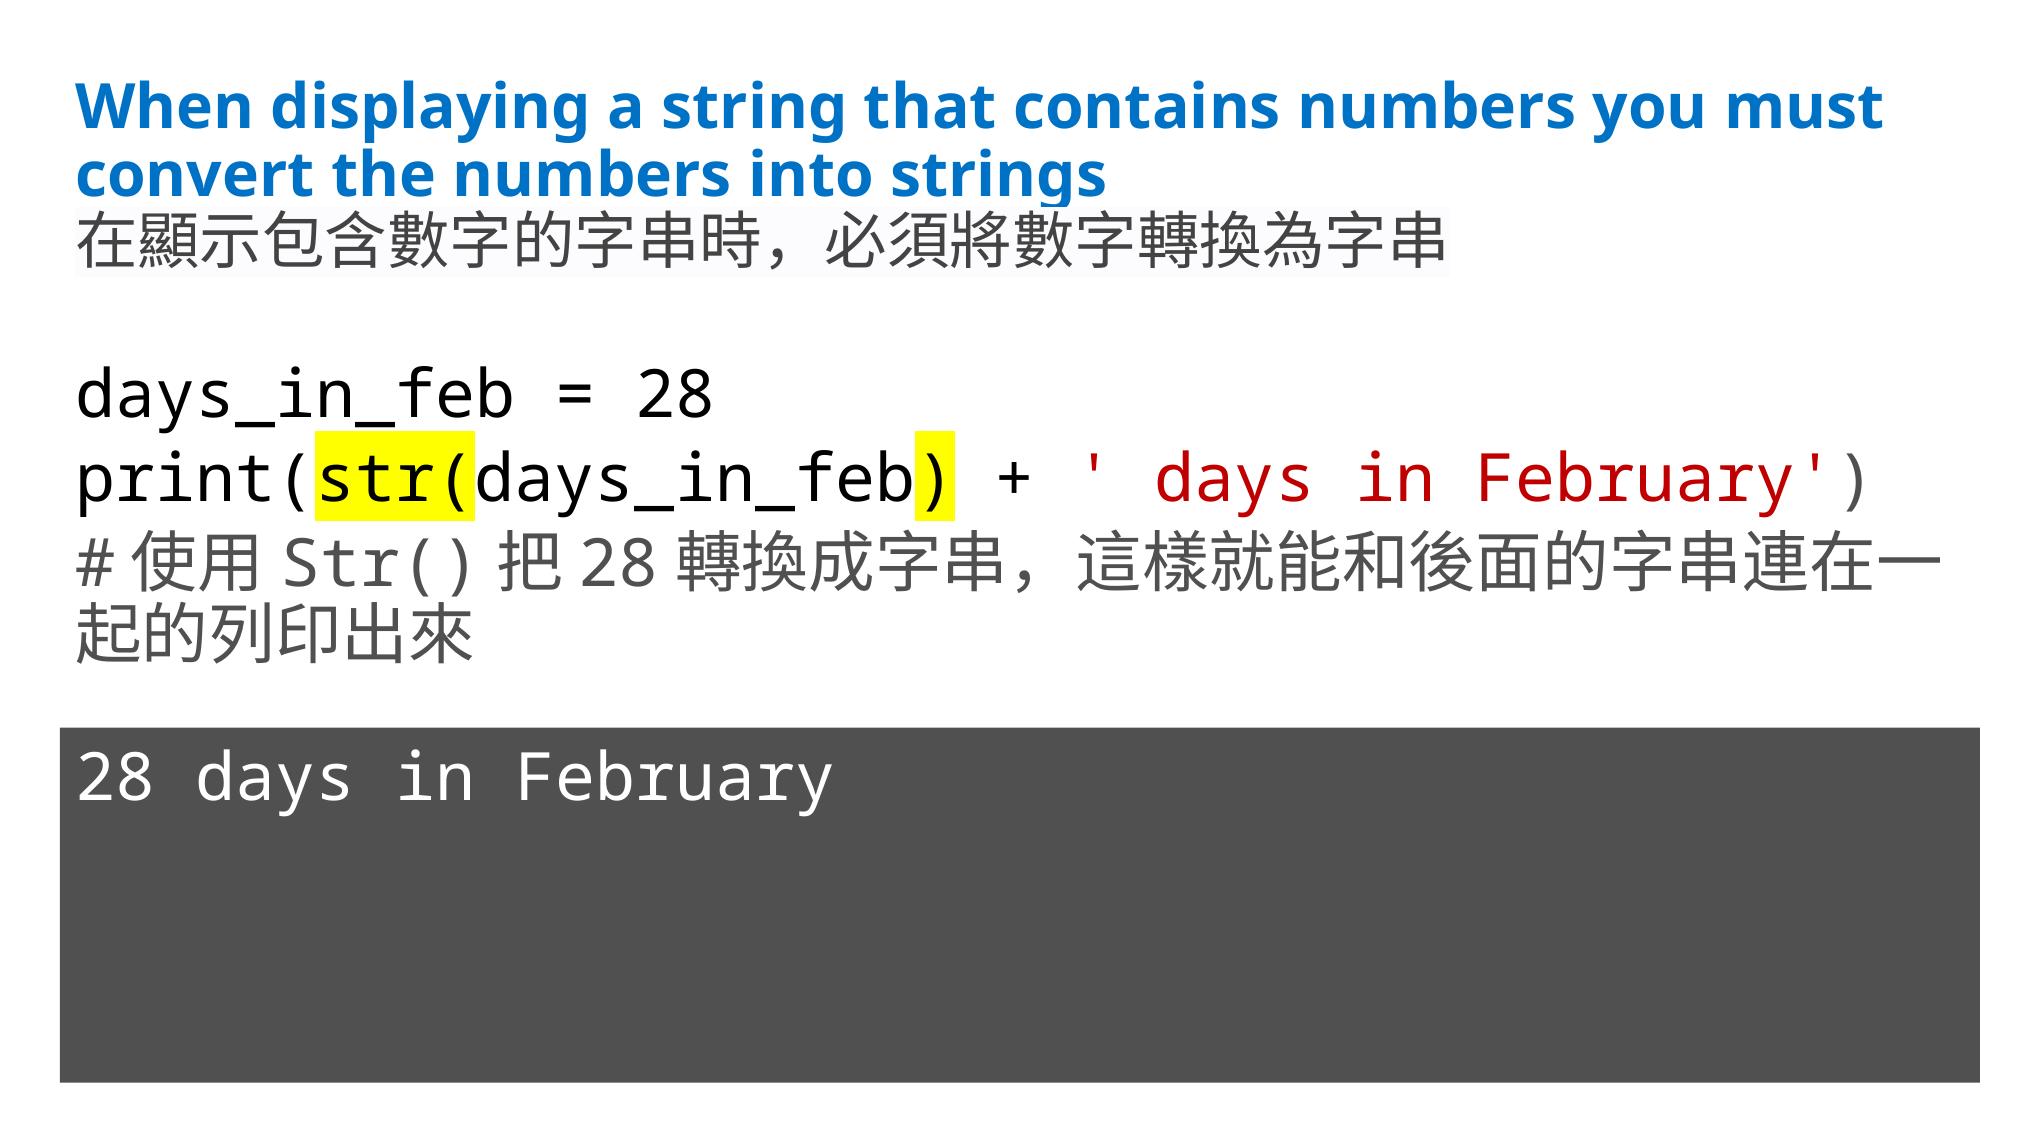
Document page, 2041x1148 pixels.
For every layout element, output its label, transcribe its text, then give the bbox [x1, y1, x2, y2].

list days_in_feb = 28 print(str(days_in_feb) + ' days in February') #使用Str()把28轉換成字串，這樣就能和後面的字串連在一起的列印出來 [60, 344, 1980, 727]
text_box 28 days in February [59, 727, 1980, 1083]
title When displaying a string that contains numbers you must convert the numbers into strings 在顯示包含數字的字串時，必須將數字轉換為字串 [60, 60, 1980, 329]
